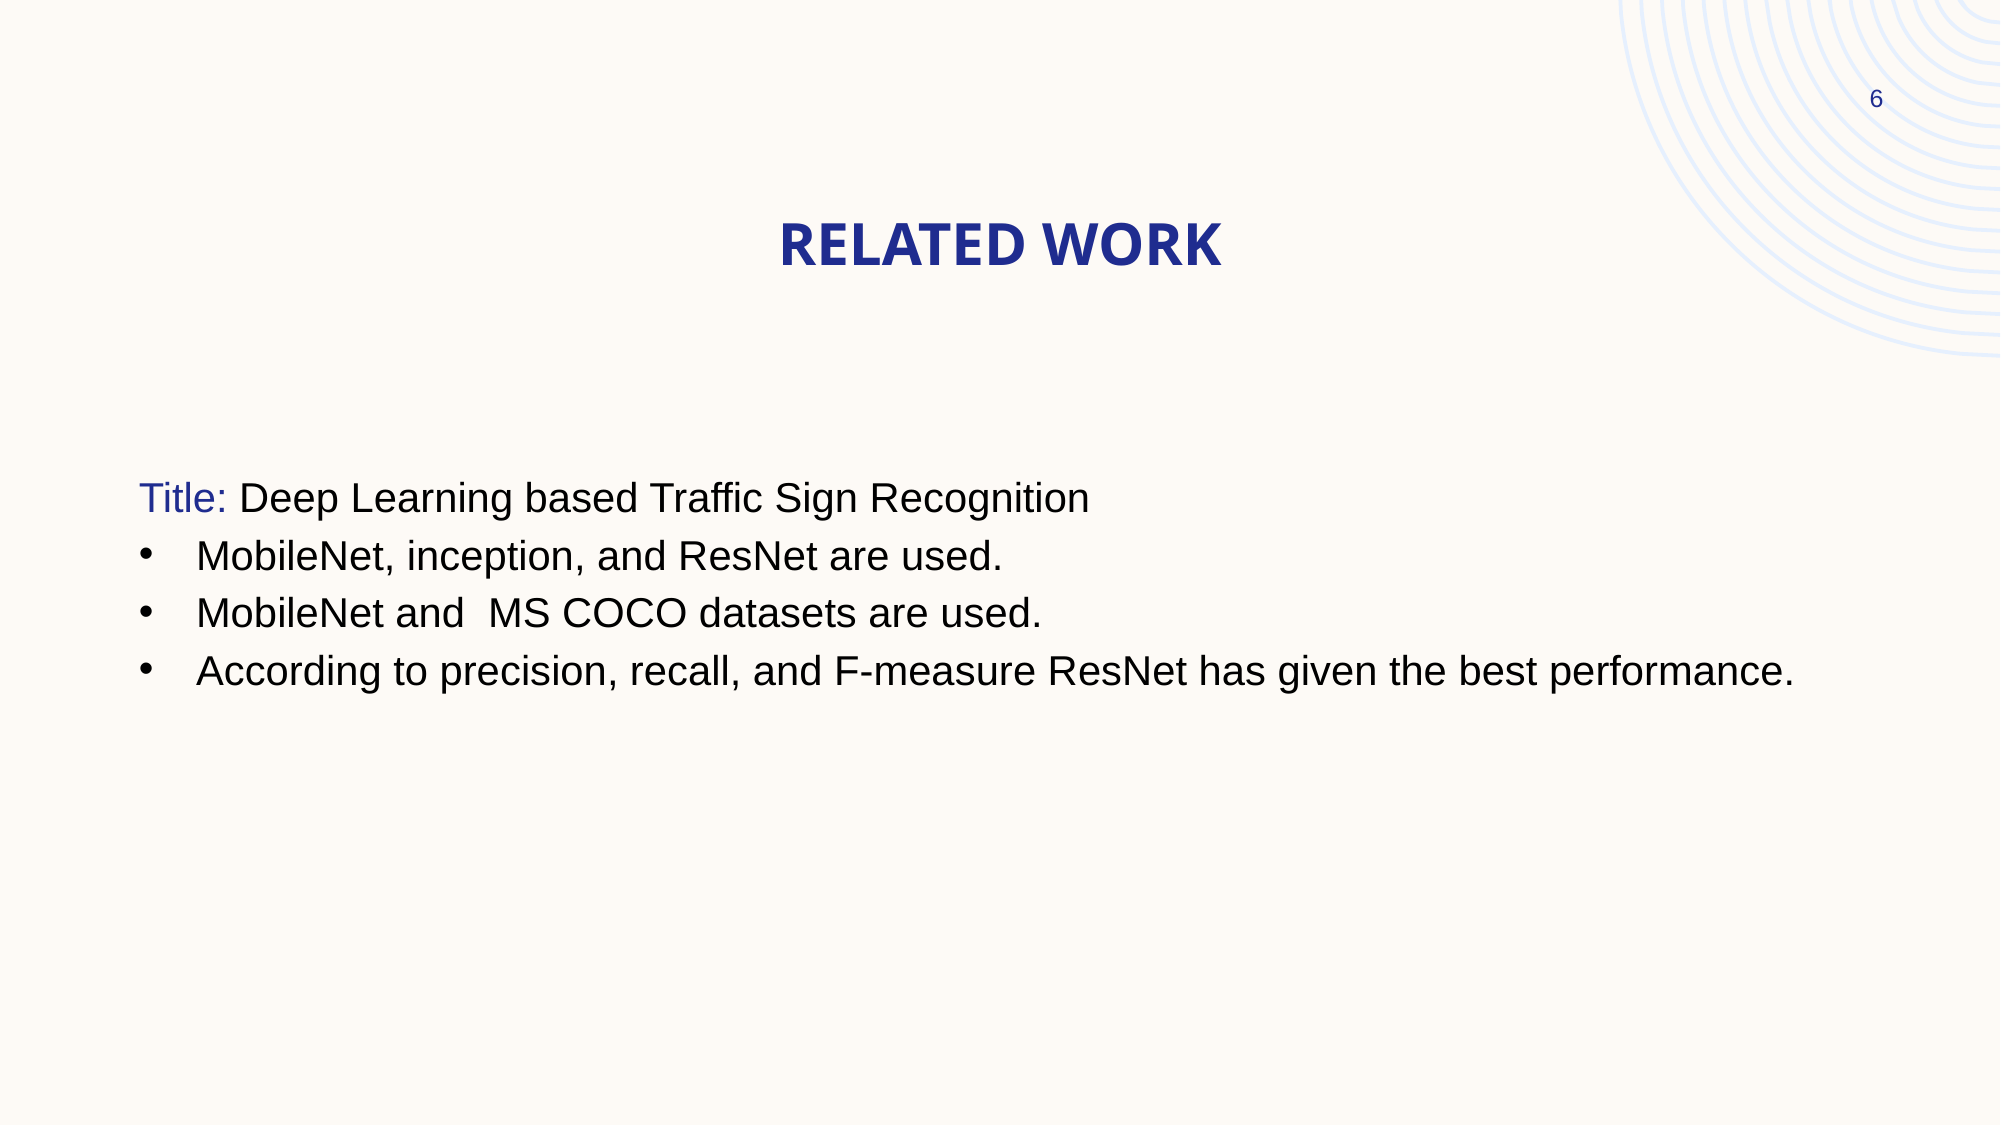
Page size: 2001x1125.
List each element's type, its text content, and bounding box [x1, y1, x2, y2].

list Title: Deep Learning based Traffic Sign Recognition MobileNet, inception, and ResNet are used. MobileNet and MS COCO datasets are used. According to precision, recall, and F-measure ResNet has given the best performance. [124, 463, 1876, 929]
title Related Work [124, 199, 1875, 326]
slide_number 6 [1795, 75, 1958, 120]
